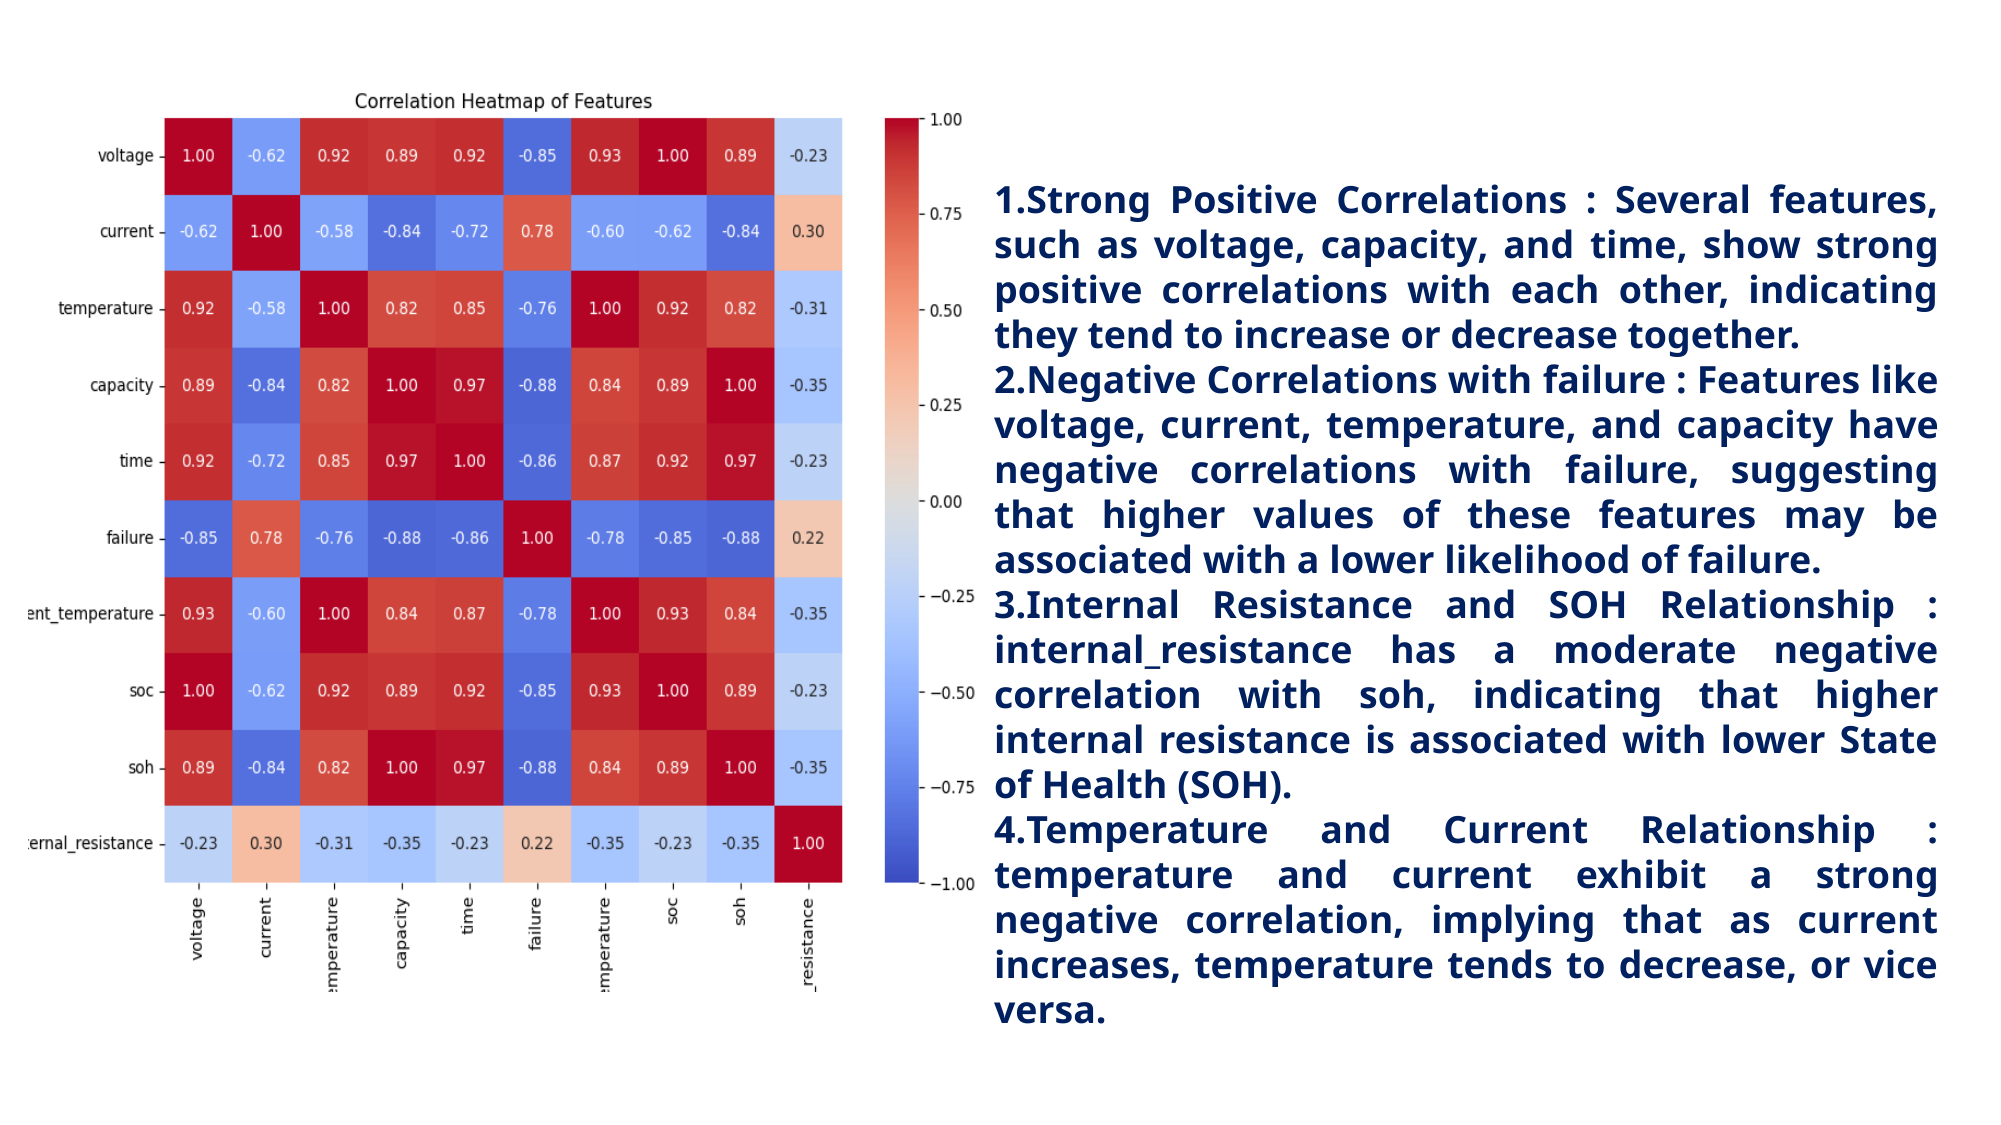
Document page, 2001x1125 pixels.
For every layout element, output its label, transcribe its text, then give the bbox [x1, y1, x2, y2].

text_box Strong Positive Correlations : Several features, such as voltage, capacity, and time, show strong positive correlations with each other, indicating they tend to increase or decrease together. Negative Correlations with failure : Features like voltage, current, temperature, and capacity have negative correlations with failure, suggesting that higher values of these features may be associated with a lower likelihood of failure. Internal Resistance and SOH Relationship : internal_resistance has a moderate negative correlation with soh, indicating that higher internal resistance is associated with lower State of Health (SOH). Temperature and Current Relationship : temperature and current exhibit a strong negative correlation, implying that as current increases, temperature tends to decrease, or vice versa. [979, 123, 1954, 1083]
picture [28, 0, 1121, 992]
